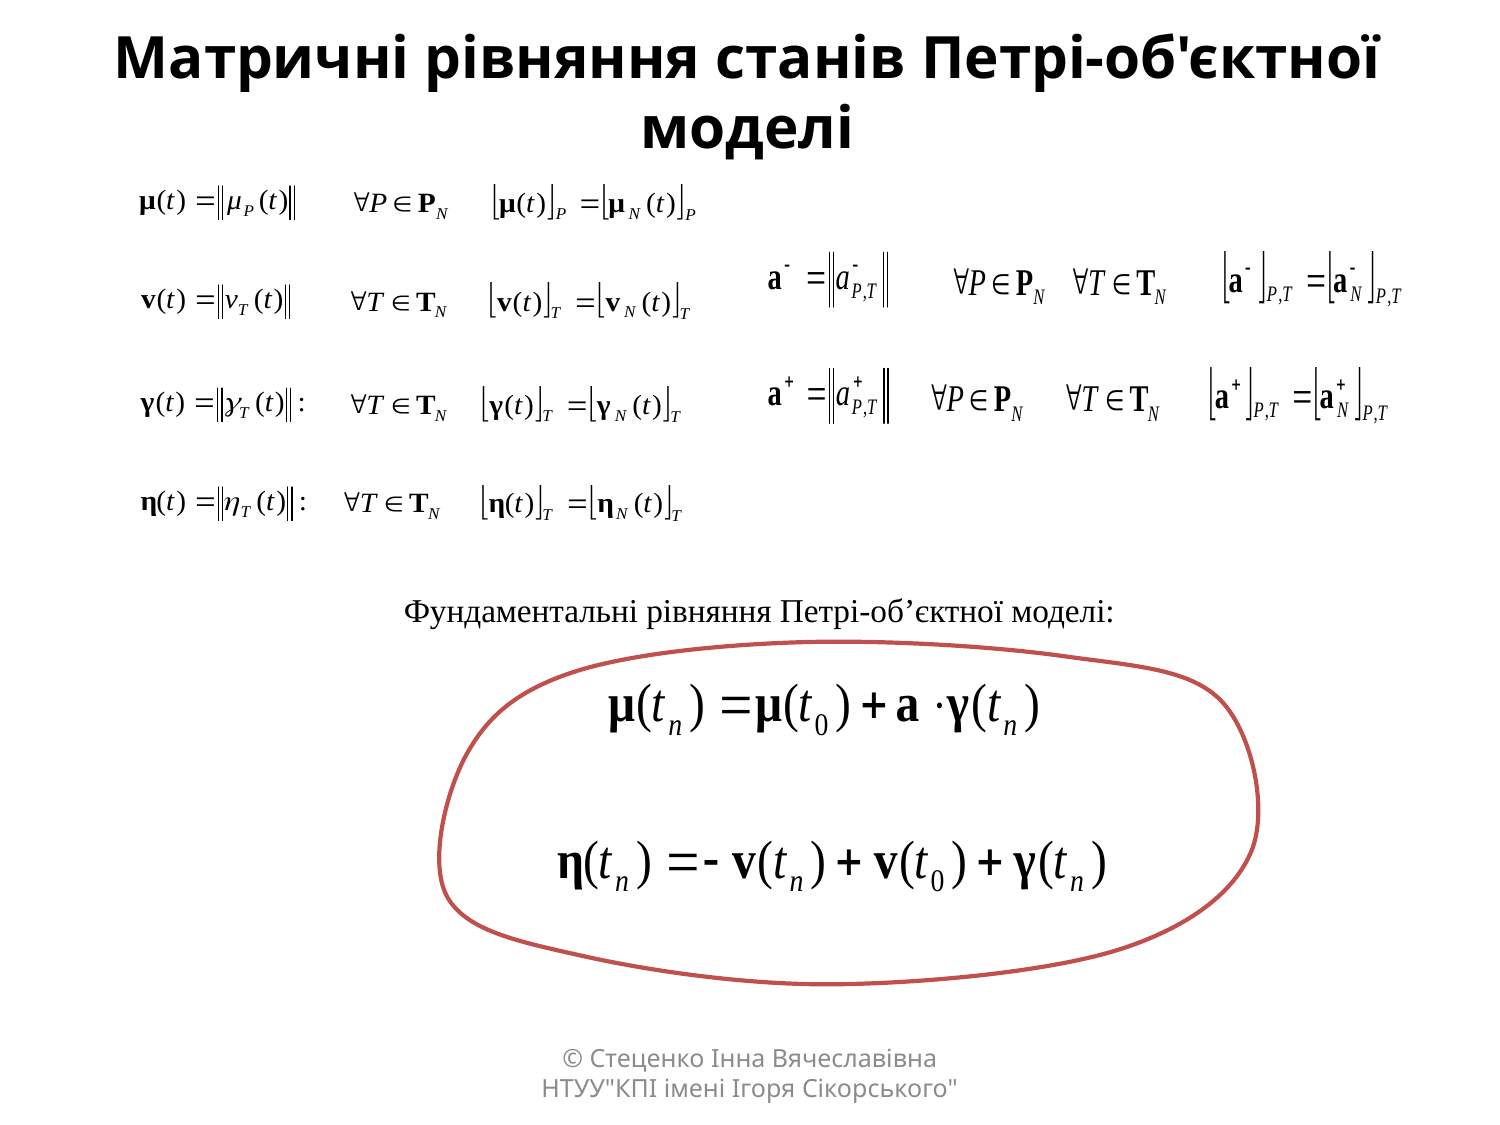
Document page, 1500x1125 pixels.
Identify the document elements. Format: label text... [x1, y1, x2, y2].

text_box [135, 179, 702, 528]
text_box [437, 639, 1261, 987]
text_box Матричні рівняння станів Петрі-об'єктної моделі [69, 48, 1425, 132]
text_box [548, 667, 1117, 906]
footer © Стеценко Інна Вячеславівна НТУУ"КПІ імені Ігоря Сікорського" [512, 1042, 988, 1103]
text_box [764, 244, 1407, 431]
text_box Фундаментальні рівняння Петрі-об’єктної моделі: [388, 581, 1140, 637]
